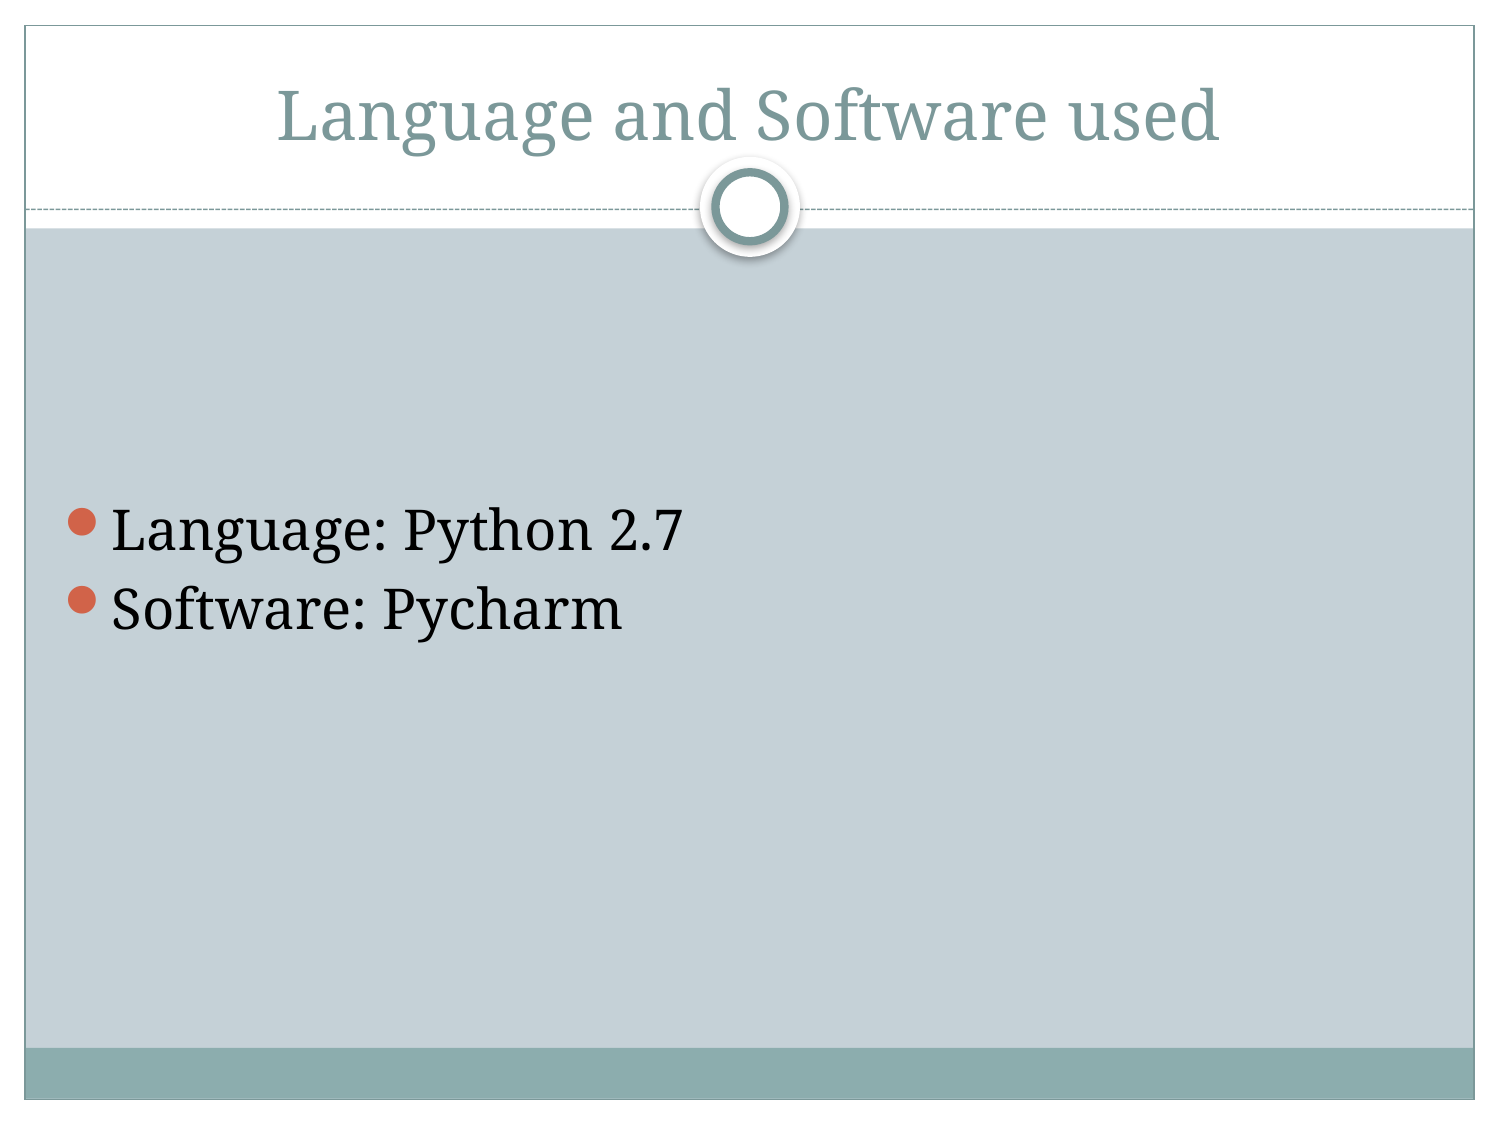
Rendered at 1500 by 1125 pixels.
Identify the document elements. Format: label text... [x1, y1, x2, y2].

list Language: Python 2.7 Software: Pycharm [49, 250, 1445, 1001]
title Language and Software used [49, 37, 1450, 162]
